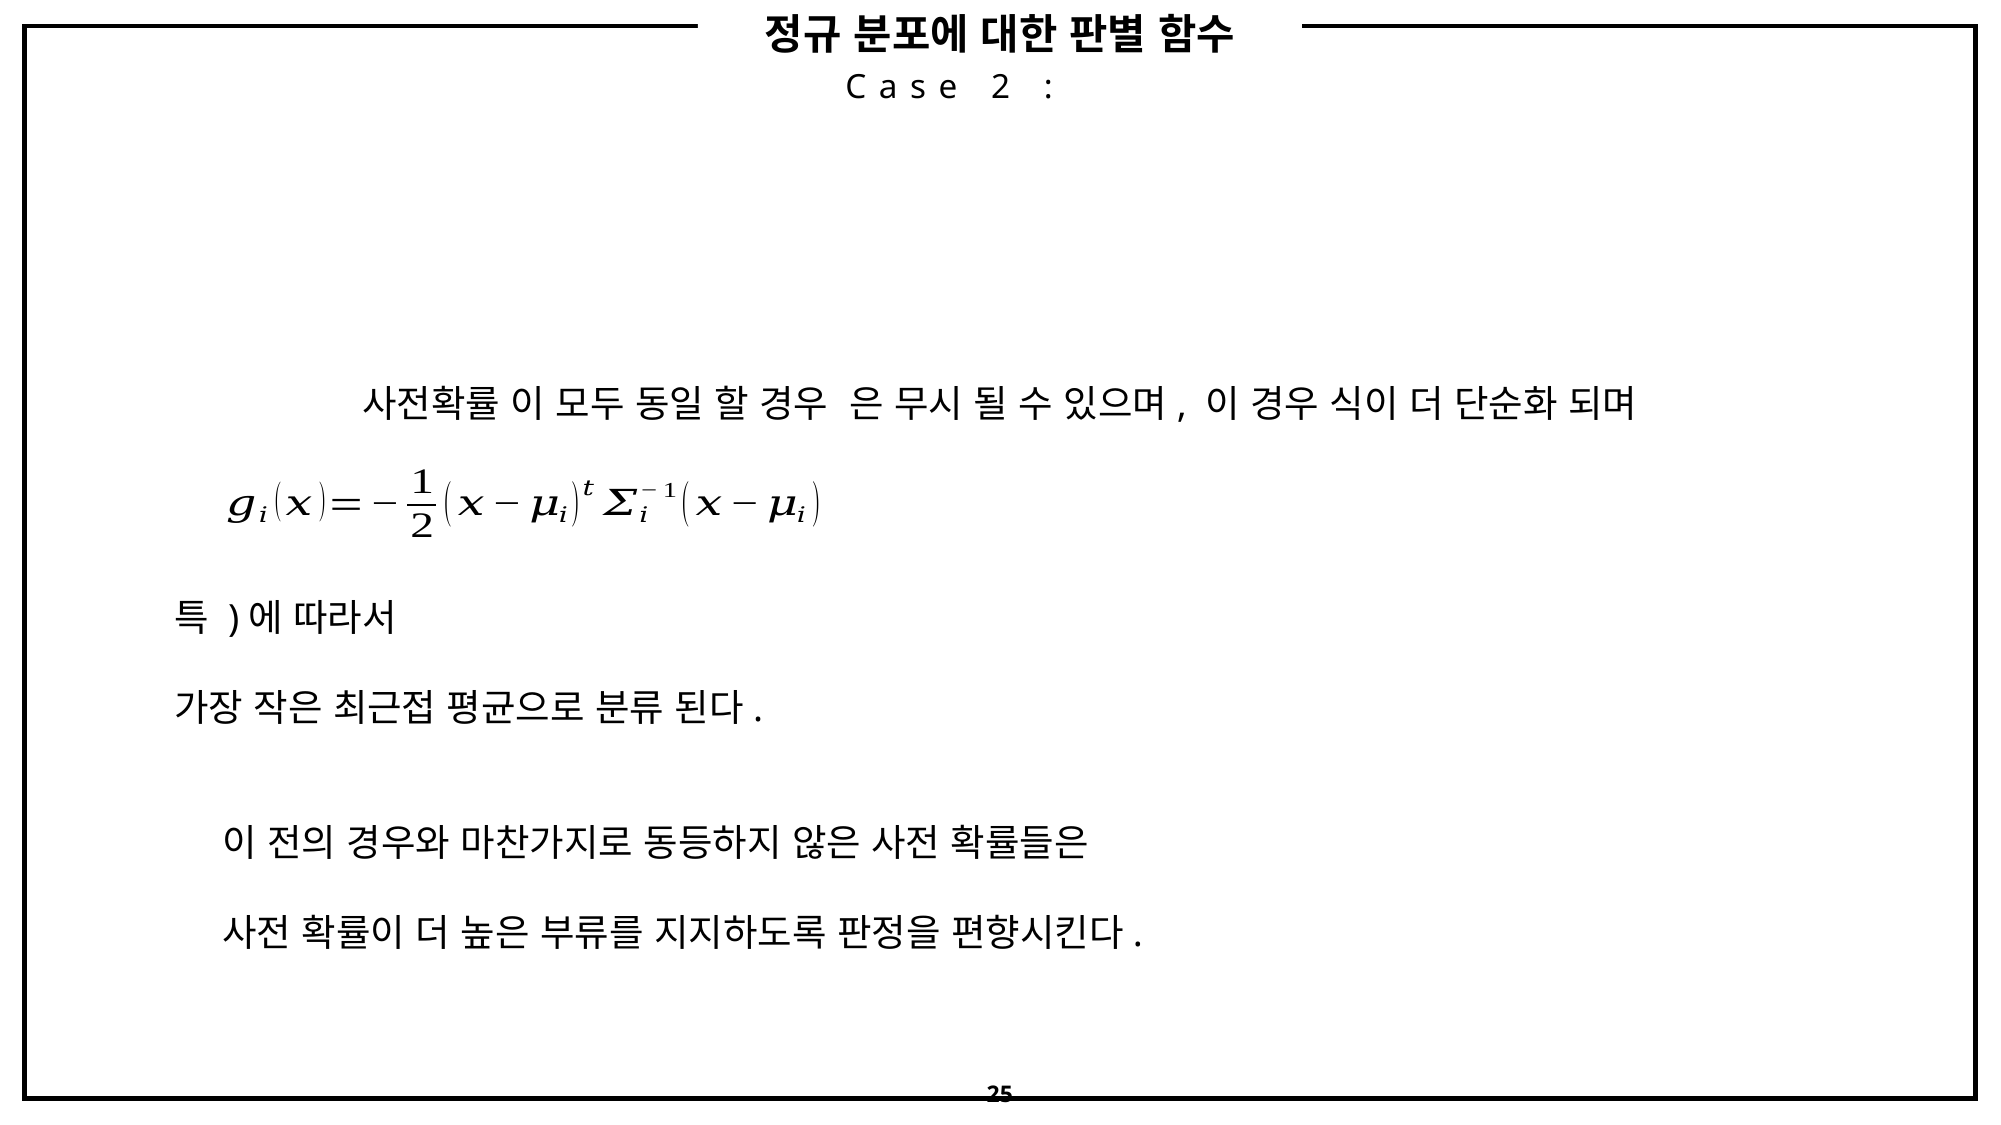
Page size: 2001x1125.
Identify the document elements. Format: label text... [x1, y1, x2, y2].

text_box [23, 25, 1976, 1100]
text_box 이 전의 경우와 마찬가지로 동등하지 않은 사전 확률들은 사전 확률이 더 높은 부류를 지지하도록 판정을 편향시킨다. [207, 766, 1158, 962]
text_box 정규 분포에 대한 판별 함수 [697, 0, 1302, 65]
slide_number 25 [923, 1065, 1077, 1125]
